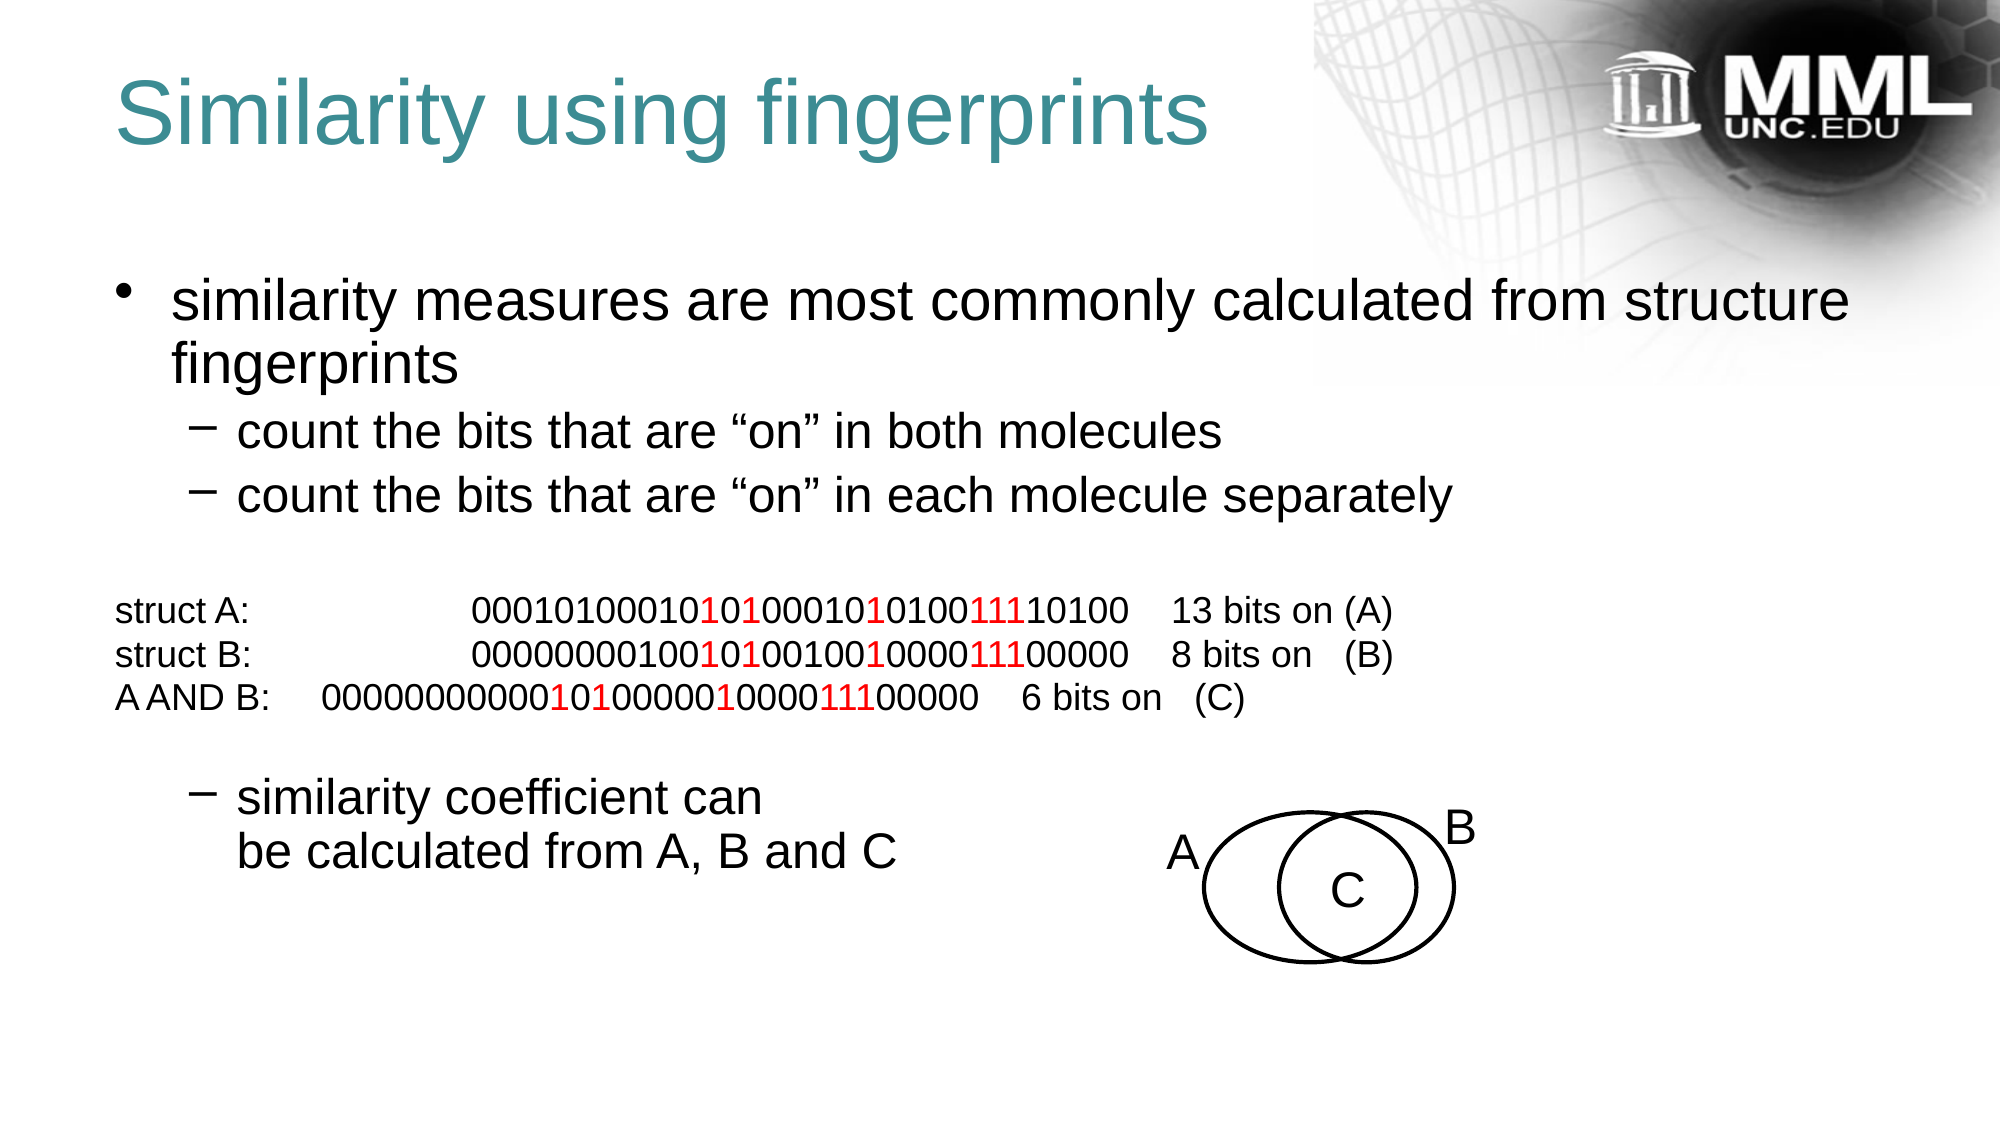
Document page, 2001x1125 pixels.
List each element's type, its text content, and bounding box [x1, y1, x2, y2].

text_box B [1429, 787, 1493, 862]
text_box A [1151, 812, 1215, 888]
title Similarity using fingerprints [99, 45, 1900, 233]
text_box [1279, 812, 1454, 963]
text_box C [1315, 849, 1381, 925]
picture [0, 0, 2000, 1125]
text_box [1203, 812, 1341, 963]
list similarity measures are most commonly calculated from structure fingerprints count the bits that are “on” in both molecules count the bits that are “on” in each molecule separately struct A: 00010100010101000101010011110100 13 bits on (A) struct B: 00000000100101001001000011100000 8 bits on (B) A AND B: 00000000000101000001000011100000 6 bits on (C) similarity coefficient can be calculated from A, B and C [99, 262, 1900, 1005]
